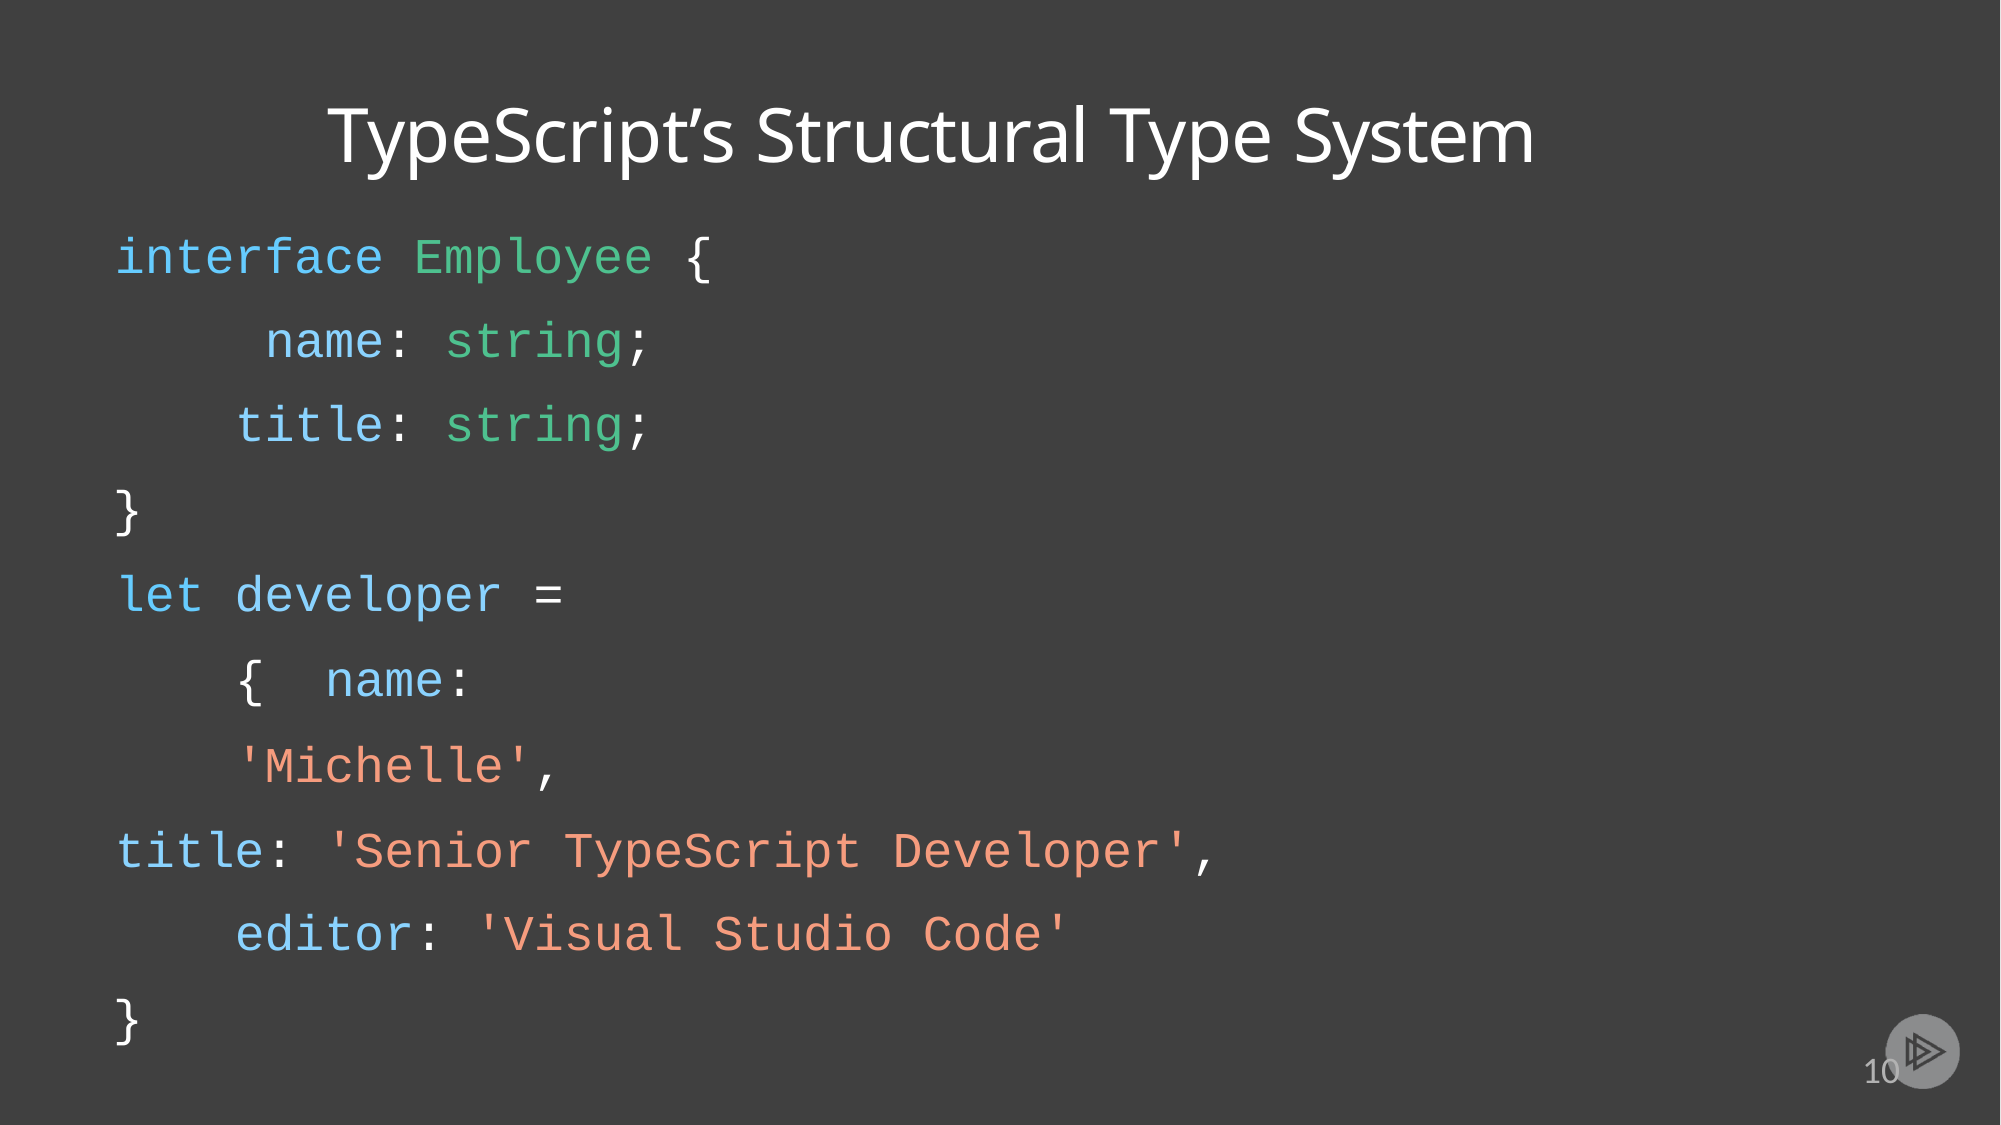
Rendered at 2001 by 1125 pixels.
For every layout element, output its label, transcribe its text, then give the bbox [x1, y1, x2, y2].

picture [1885, 1014, 1960, 1089]
title TypeScript’s Structural Type System [325, 84, 1660, 275]
slide_number 10 [1440, 1046, 1900, 1103]
text_box interface Employee { name: string; title: string; } let developer = { name: 'Michelle', title: 'Senior TypeScript Developer', editor: 'Visual Studio Code' } [112, 195, 1346, 1046]
